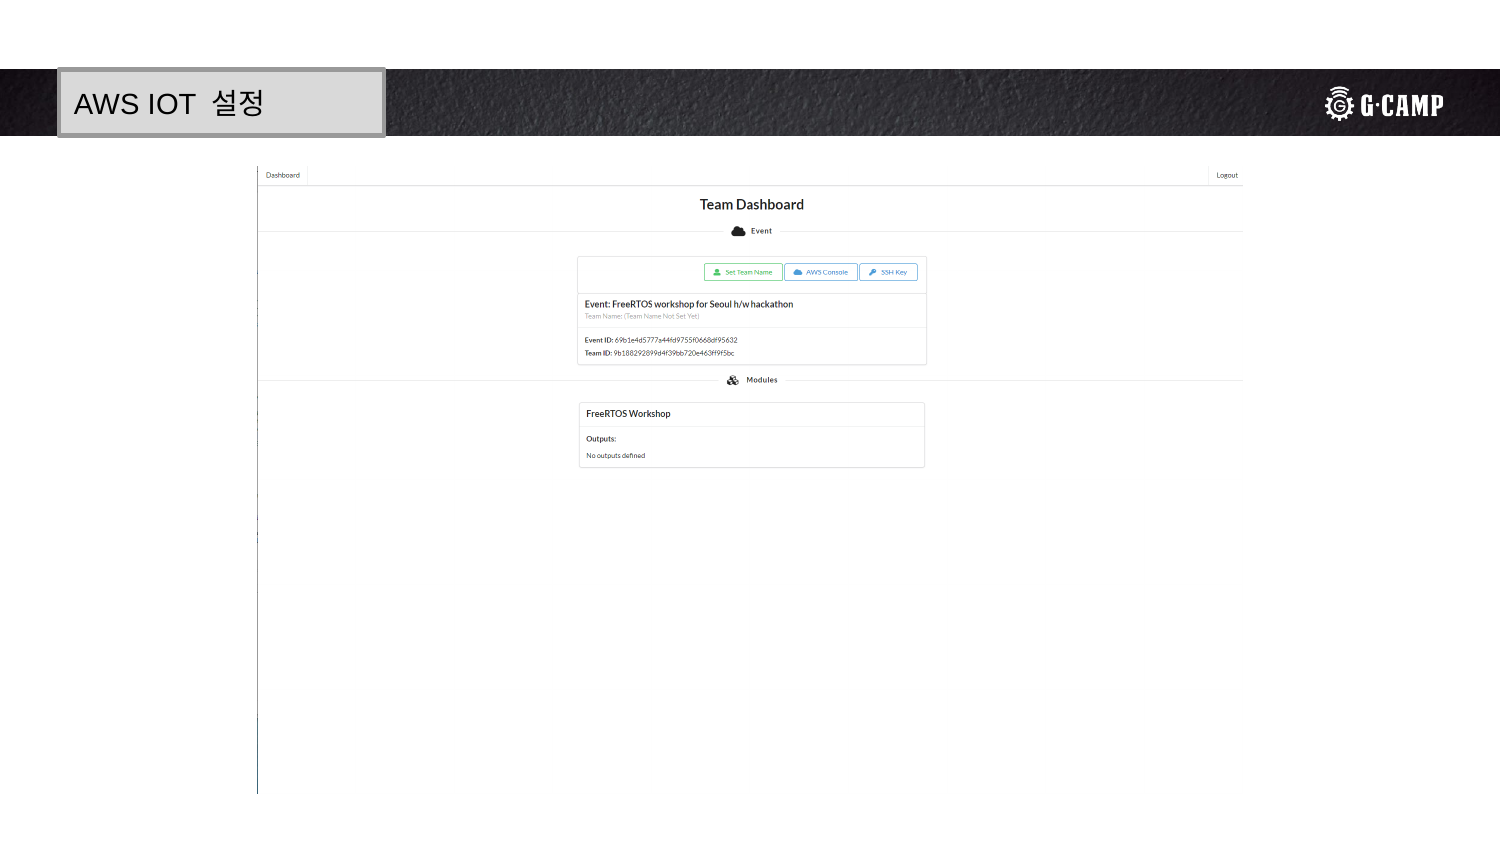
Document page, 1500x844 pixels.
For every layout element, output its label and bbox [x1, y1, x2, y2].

picture [0, 69, 1500, 137]
picture [257, 166, 1243, 794]
